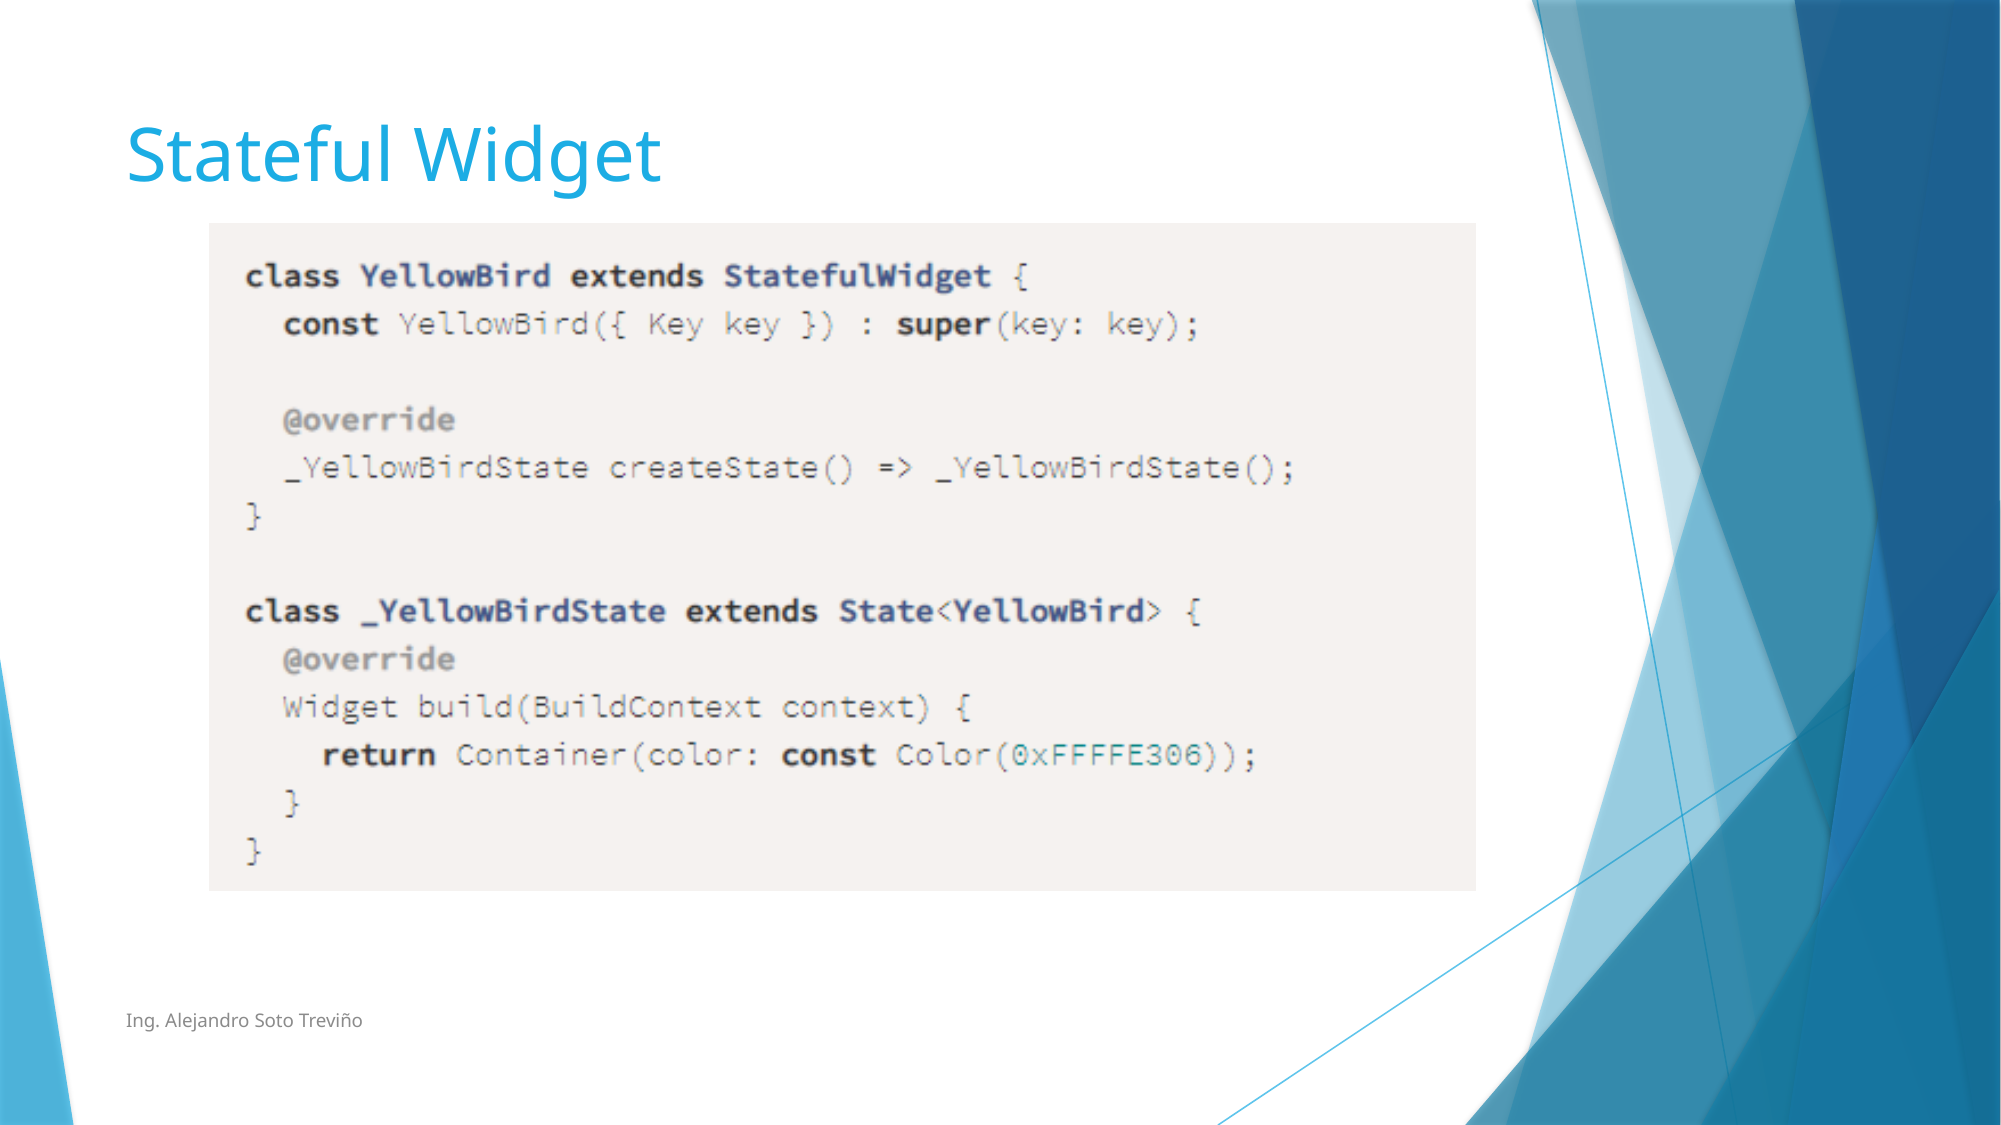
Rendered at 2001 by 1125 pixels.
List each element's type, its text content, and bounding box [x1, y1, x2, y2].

title Stateful Widget [111, 99, 1522, 205]
footer Ing. Alejandro Soto Treviño [111, 991, 1145, 1051]
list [208, 222, 1477, 892]
